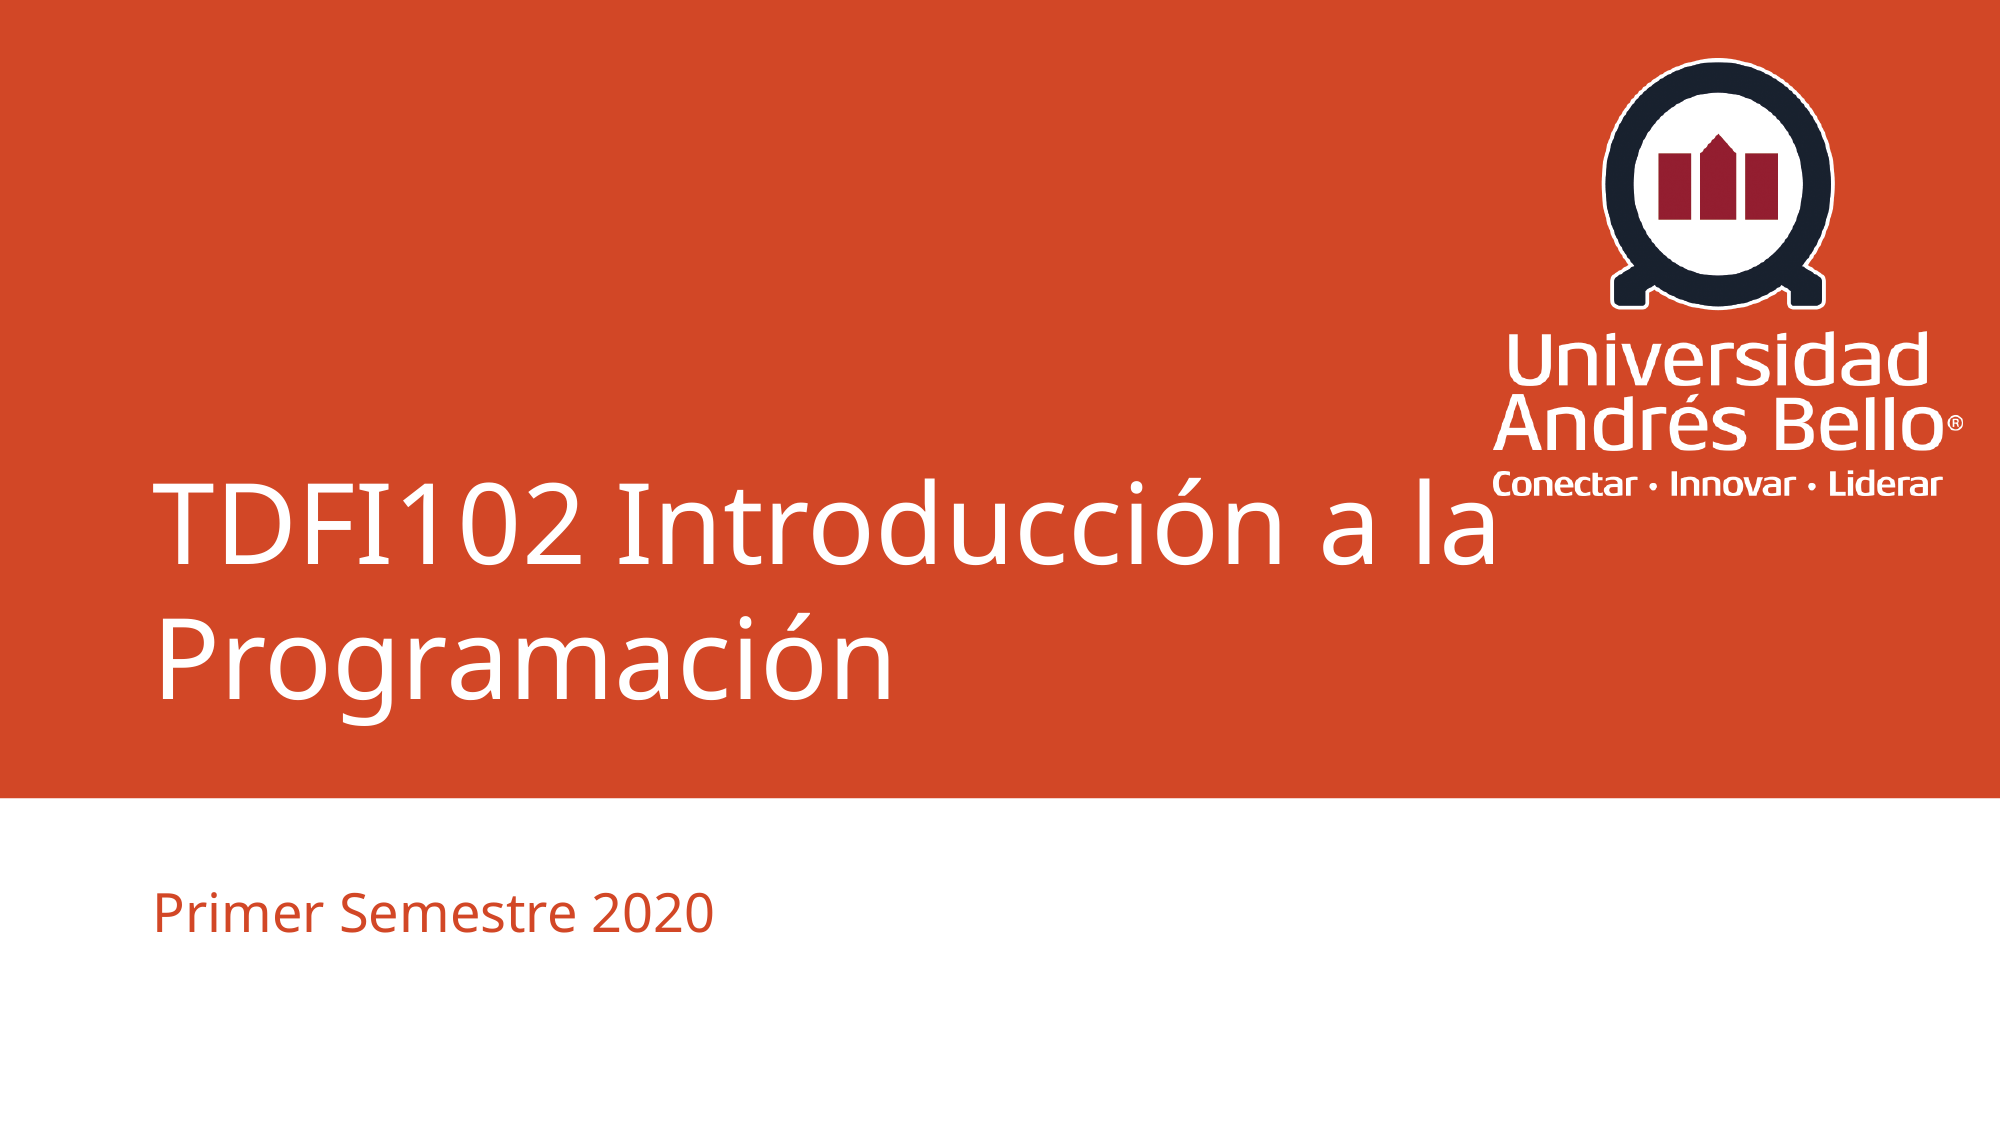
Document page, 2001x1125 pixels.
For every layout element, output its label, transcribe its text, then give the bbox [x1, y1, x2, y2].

subtitle Primer Semestre 2020 [137, 838, 1238, 1025]
title TDFI102 Introducción a la Programación [137, 338, 1863, 730]
picture [1493, 58, 1963, 496]
